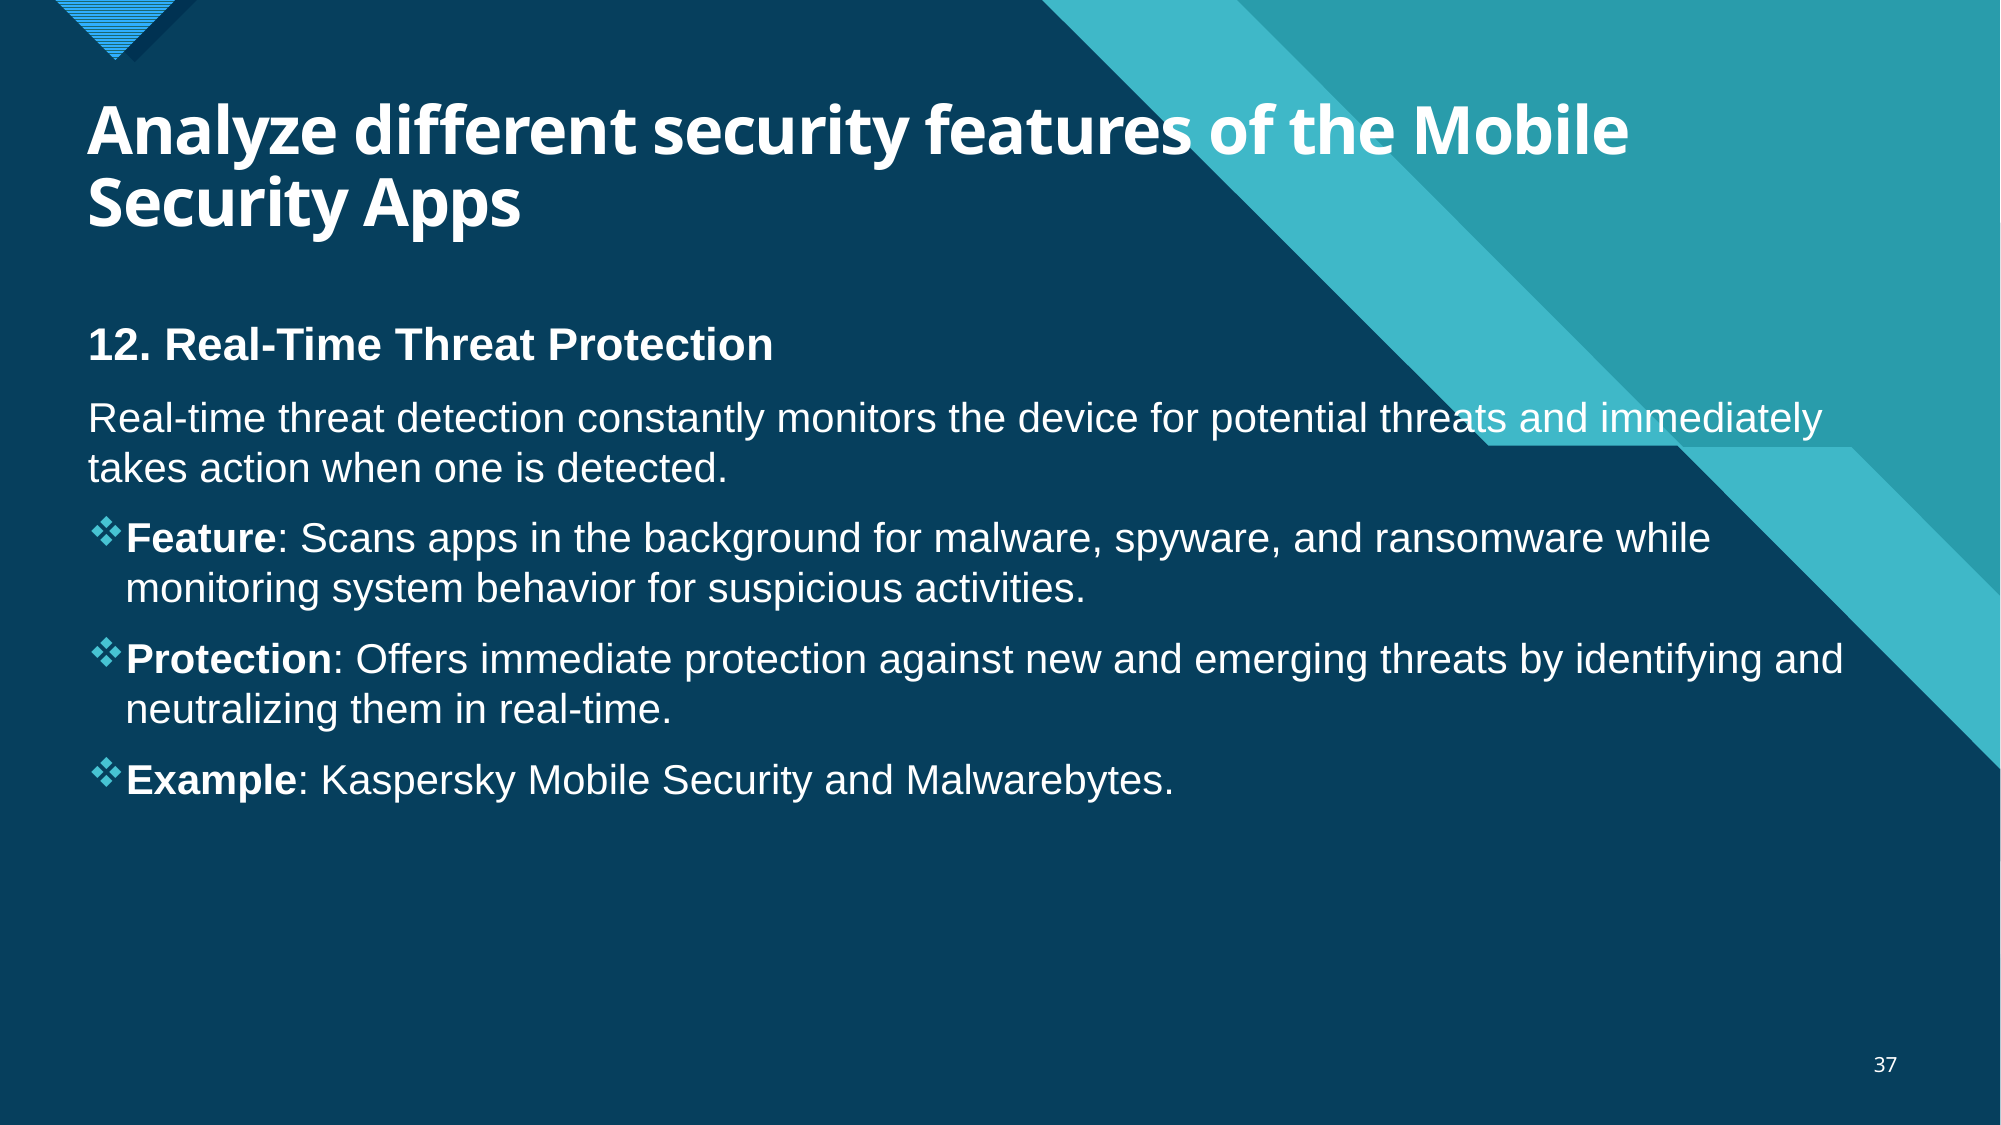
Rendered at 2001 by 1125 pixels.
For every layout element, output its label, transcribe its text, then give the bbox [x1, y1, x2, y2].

slide_number 37 [1845, 1035, 1913, 1096]
title Analyze different security features of the Mobile Security Apps [72, 89, 1913, 267]
list 12. Real-Time Threat Protection Real-time threat detection constantly monitors the device for potential threats and immediately takes action when one is detected. Feature: Scans apps in the background for malware, spyware, and ransomware while monitoring system behavior for suspicious activities. Protection: Offers immediate protection against new and emerging threats by identifying and neutralizing them in real-time. Example: Kaspersky Mobile Security and Malwarebytes. [72, 307, 1888, 979]
